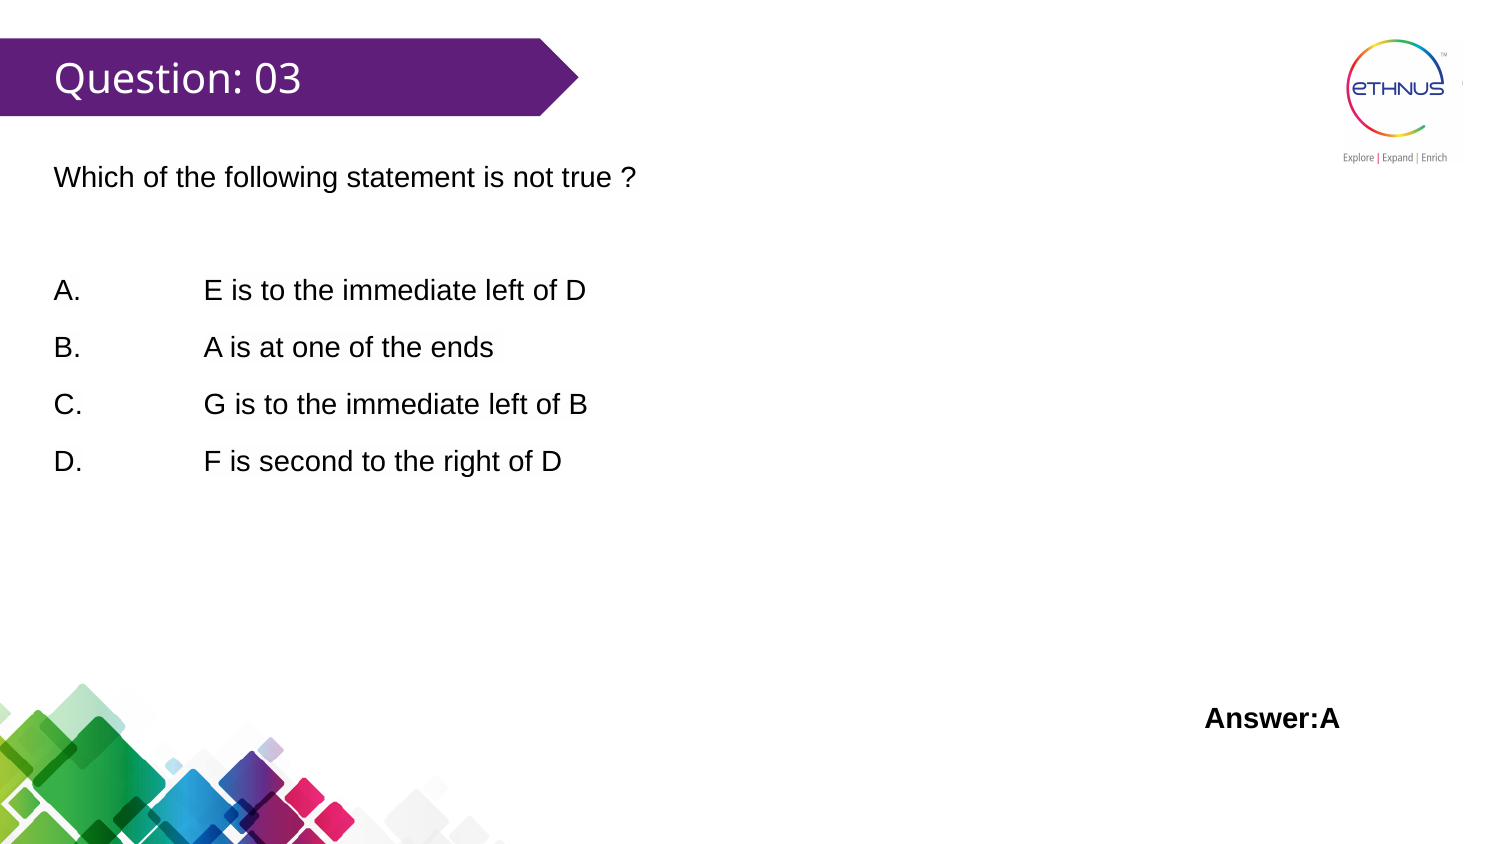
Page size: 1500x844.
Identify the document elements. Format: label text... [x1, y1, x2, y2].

picture [0, 668, 732, 844]
text_box [518, 38, 579, 117]
text_box [0, 38, 53, 117]
text_box Question: 03 [53, 38, 518, 117]
picture [1343, 38, 1463, 165]
text_box Answer:A [1189, 684, 1446, 763]
text_box Which of the following statement is not true ? A. E is to the immediate left of D B. A is at one of the ends C. G is to the immediate left of B D. F is second to the right of D [53, 152, 1265, 669]
